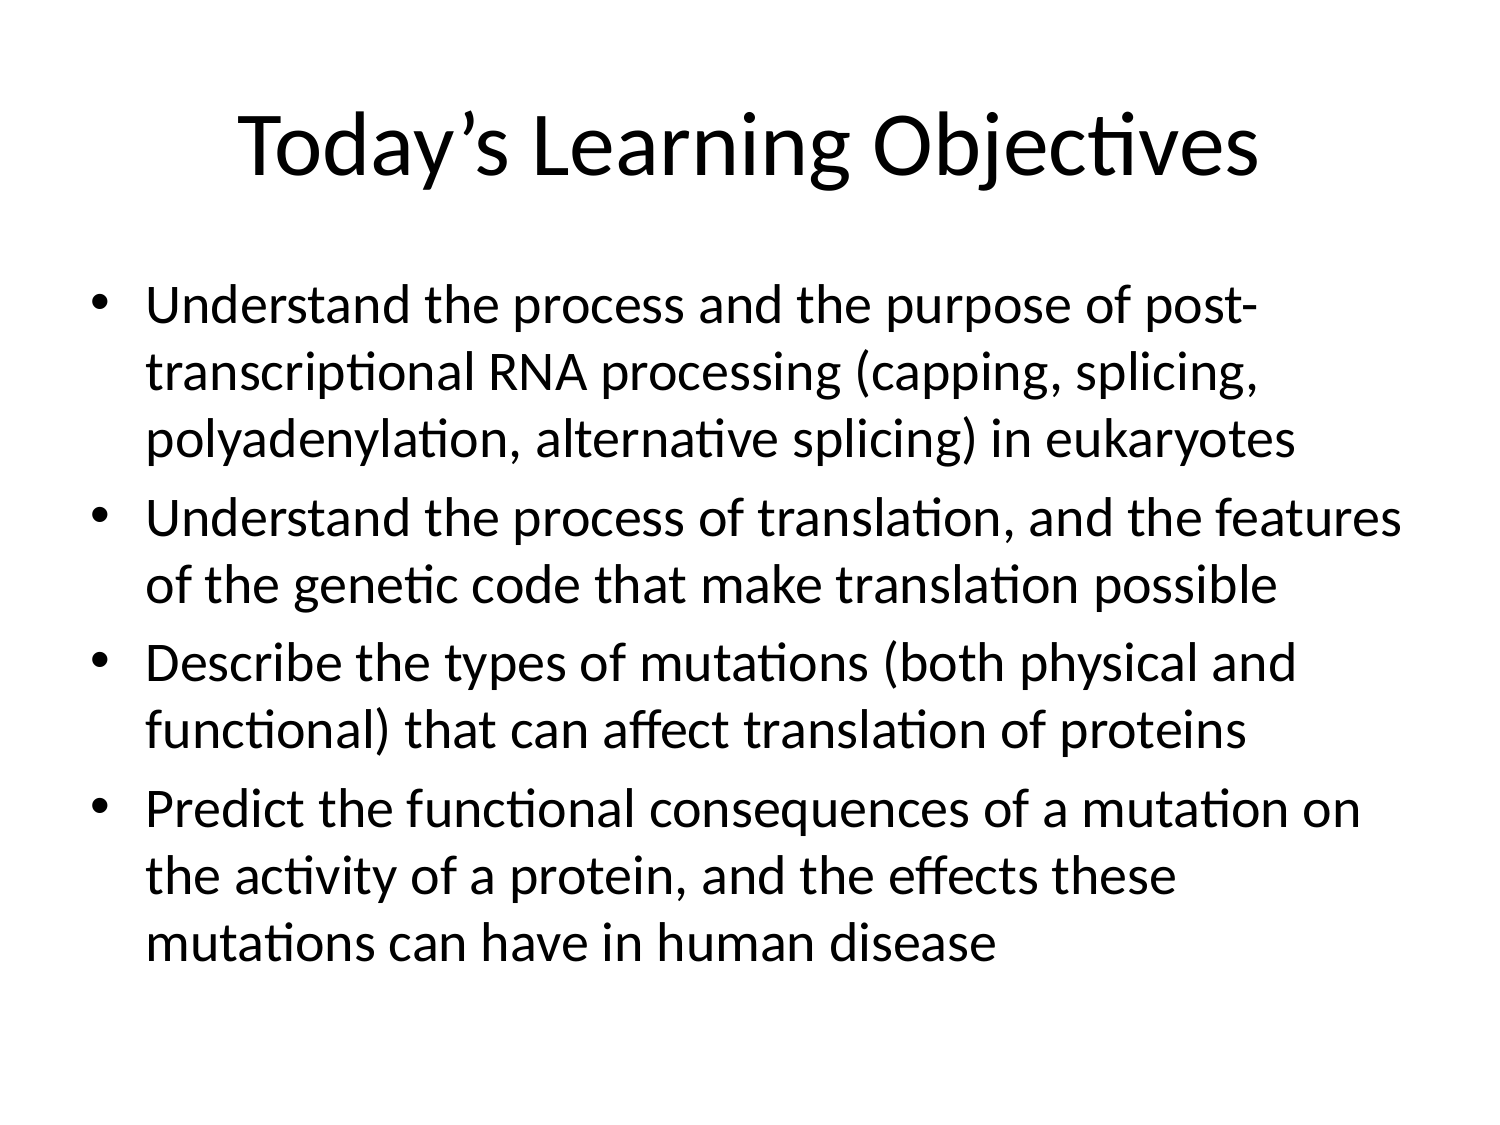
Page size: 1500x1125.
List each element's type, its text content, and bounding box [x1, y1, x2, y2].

list Understand the process and the purpose of post-transcriptional RNA processing (capping, splicing, polyadenylation, alternative splicing) in eukaryotes Understand the process of translation, and the features of the genetic code that make translation possible Describe the types of mutations (both physical and functional) that can affect translation of proteins Predict the functional consequences of a mutation on the activity of a protein, and the effects these mutations can have in human disease [75, 259, 1425, 1003]
title Today’s Learning Objectives [75, 45, 1425, 233]
